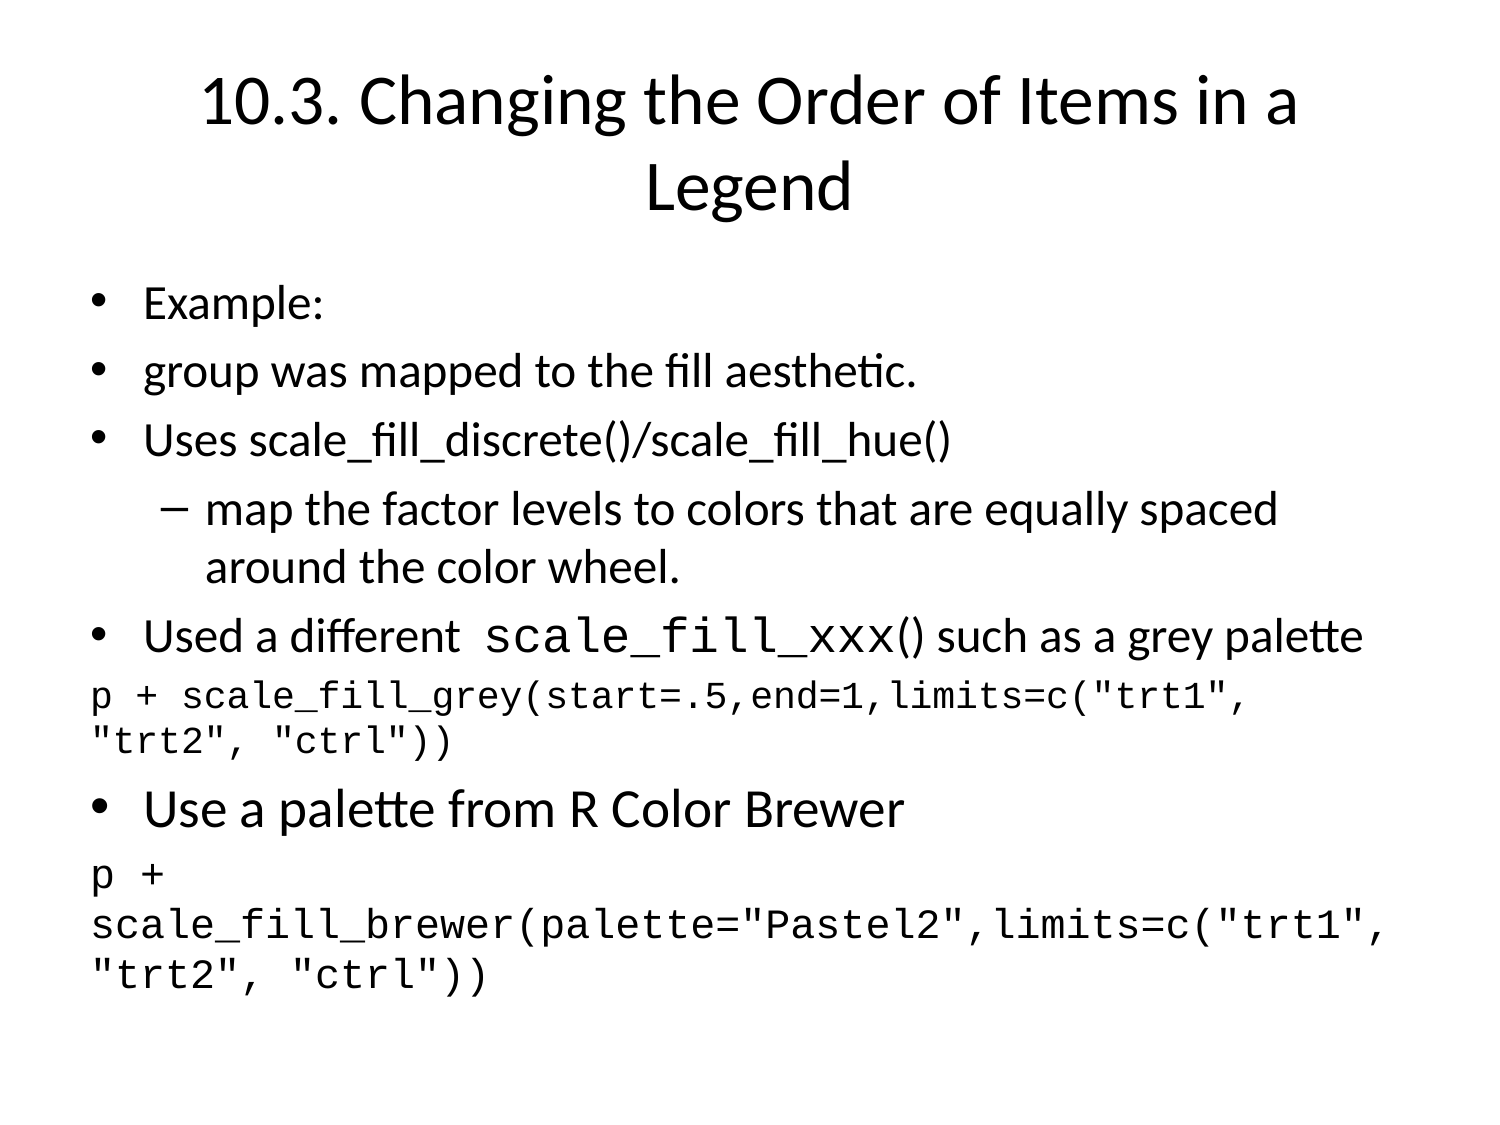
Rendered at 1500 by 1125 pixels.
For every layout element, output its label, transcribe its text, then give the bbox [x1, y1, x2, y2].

title 10.3. Changing the Order of Items in a Legend [75, 45, 1425, 233]
list Example: group was mapped to the fill aesthetic. Uses scale_fill_discrete()/scale_fill_hue() map the factor levels to colors that are equally spaced around the color wheel. Used a different scale_fill_xxx() such as a grey palette p + scale_fill_grey(start=.5,end=1,limits=c("trt1", "trt2", "ctrl")) Use a palette from R Color Brewer p + scale_fill_brewer(palette="Pastel2",limits=c("trt1", "trt2", "ctrl")) [75, 262, 1425, 1005]
